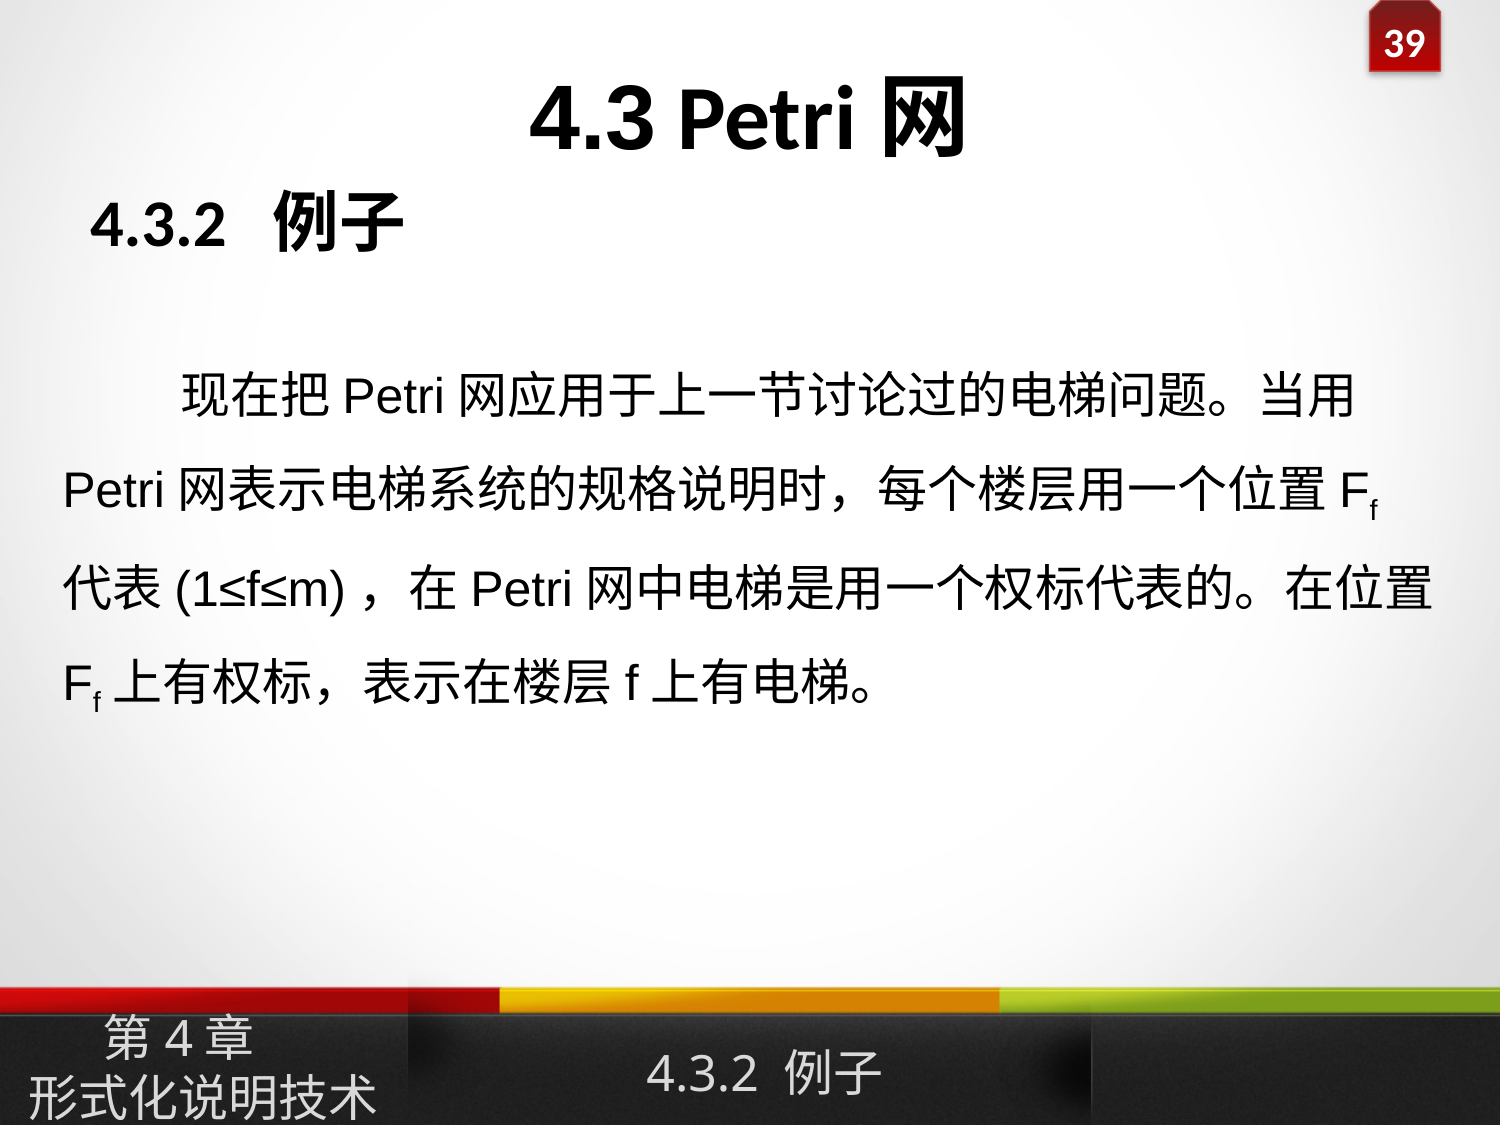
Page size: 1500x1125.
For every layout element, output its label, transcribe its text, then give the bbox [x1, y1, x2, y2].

list 4.3.2 例子 [75, 172, 1425, 272]
text_box 4.3.2 例子 [458, 1032, 1073, 1111]
title 4.3 Petri网 [75, 19, 1425, 172]
text_box 第4章 形式化说明技术 [0, 1027, 408, 1106]
text_box 现在把Petri网应用于上一节讨论过的电梯问题。当用Petri网表示电梯系统的规格说明时，每个楼层用一个位置Ff代表(1≤f≤m)，在Petri网中电梯是用一个权标代表的。在位置Ff上有权标，表示在楼层f上有电梯。 [47, 326, 1453, 726]
picture [0, 0, 1500, 1125]
